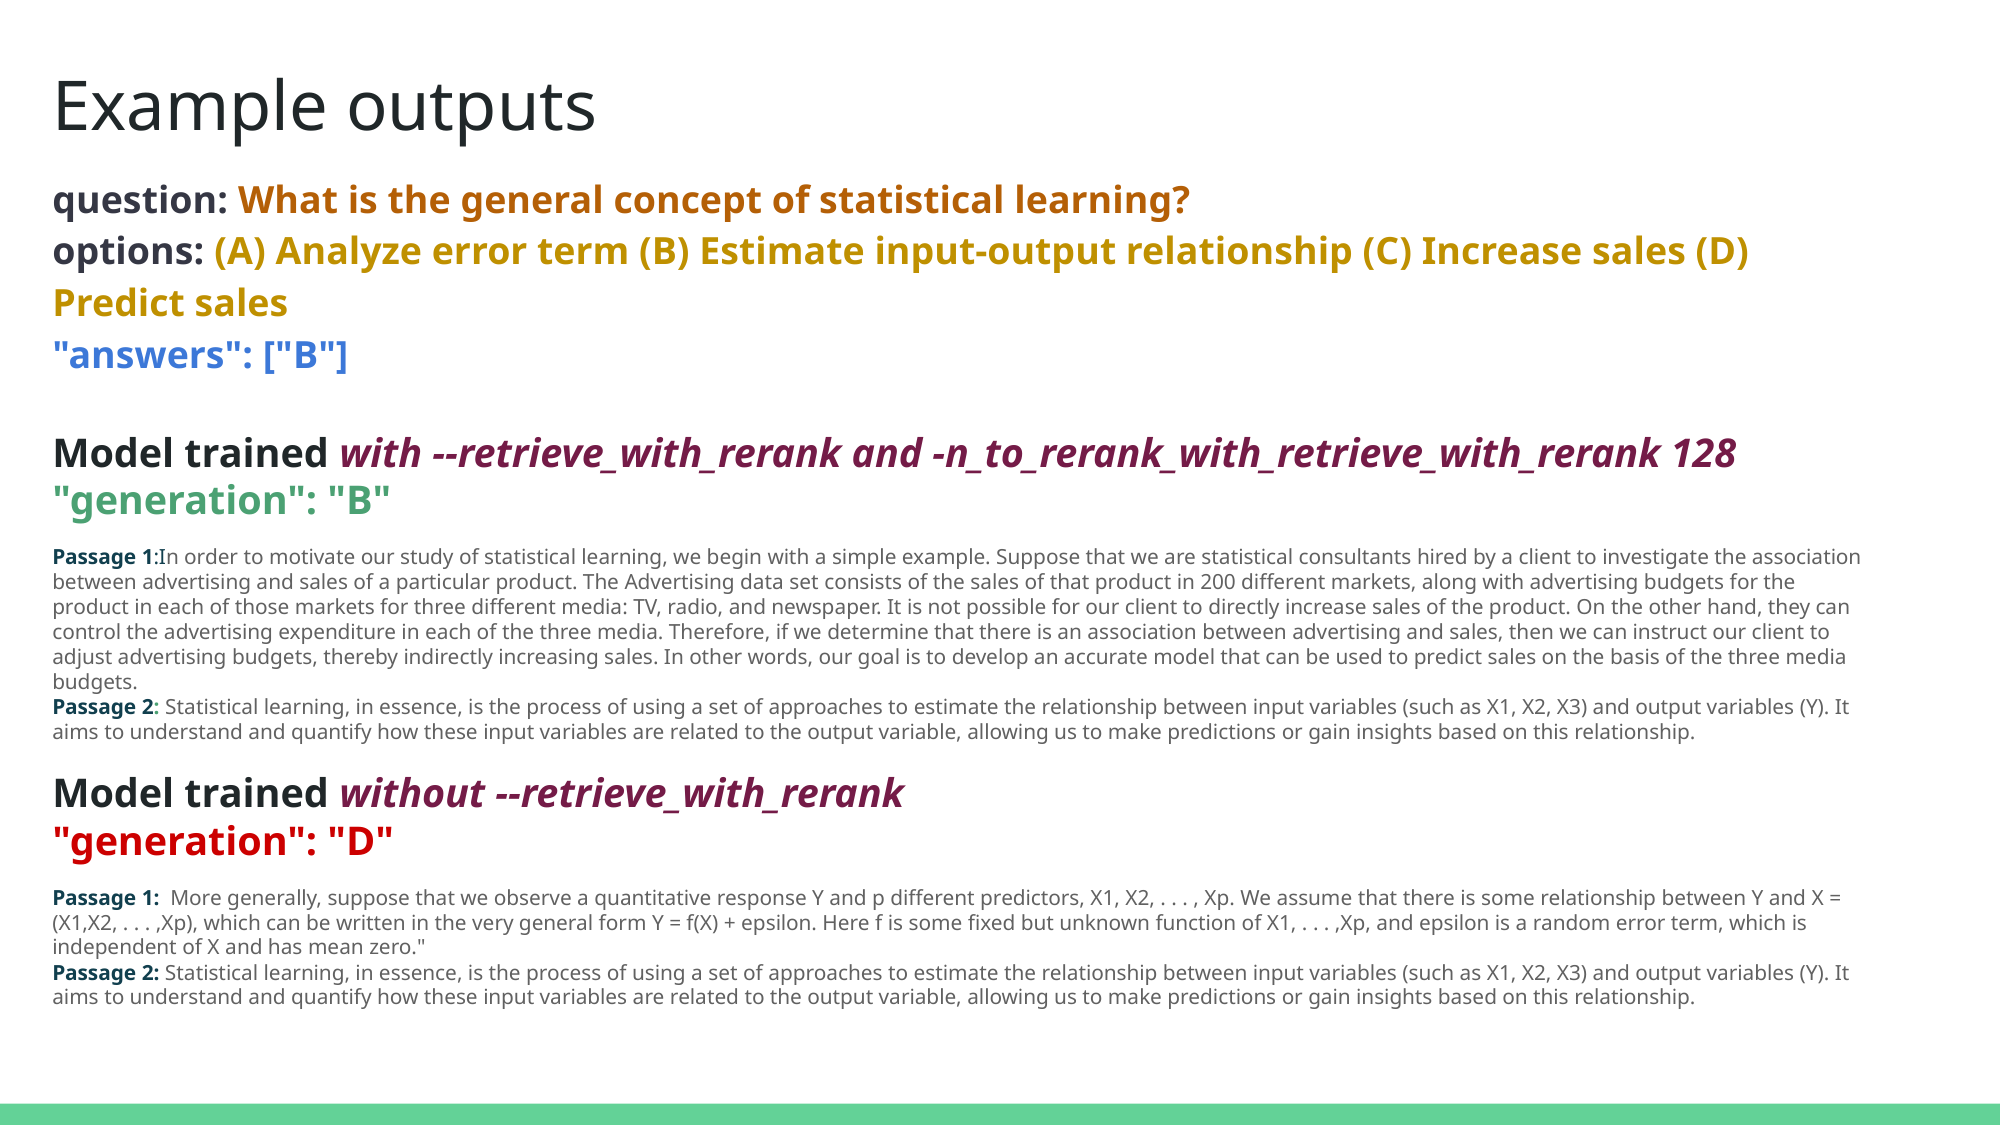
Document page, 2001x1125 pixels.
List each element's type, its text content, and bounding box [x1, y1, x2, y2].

title Example outputs [32, 41, 1896, 148]
list question: What is the general concept of statistical learning? options: (A) Analyze error term (B) Estimate input-output relationship (C) Increase sales (D) Predict sales "answers": ["B"] Model trained with --retrieve_with_rerank and -n_to_rerank_with_retrieve_with_rerank 128 "generation": "B" Passage 1:In order to motivate our study of statistical learning, we begin with a simple example. Suppose that we are statistical consultants hired by a client to investigate the association between advertising and sales of a particular product. The Advertising data set consists of the sales of that product in 200 different markets, along with advertising budgets for the product in each of those markets for three different media: TV, radio, and newspaper. It is not possible for our client to directly increase sales of the product. On the other hand, they can control the advertising expenditure in each of the three media. Therefore, if we determine that there is an association between advertising and sales, then we can instruct our client to adjust advertising budgets, thereby indirectly increasing sales. In other words, our goal is to develop an accurate model that can be used to predict sales on the basis of the three media budgets. Passage 2: Statistical learning, in essence, is the process of using a set of approaches to estimate the relationship between input variables (such as X1, X2, X3) and output variables (Y). It aims to understand and quantify how these input variables are related to the output variable, allowing us to make predictions or gain insights based on this relationship. Model trained without --retrieve_with_rerank "generation": "D" Passage 1: More generally, suppose that we observe a quantitative response Y and p different predictors, X1, X2, . . . , Xp. We assume that there is some relationship between Y and X = (X1,X2, . . . ,Xp), which can be written in the very general form Y = f(X) + epsilon. Here f is some fixed but unknown function of X1, . . . ,Xp, and epsilon is a random error term, which is independent of X and has mean zero." Passage 2: Statistical learning, in essence, is the process of using a set of approaches to estimate the relationship between input variables (such as X1, X2, X3) and output variables (Y). It aims to understand and quantify how these input variables are related to the output variable, allowing us to make predictions or gain insights based on this relationship. [32, 148, 1896, 1011]
